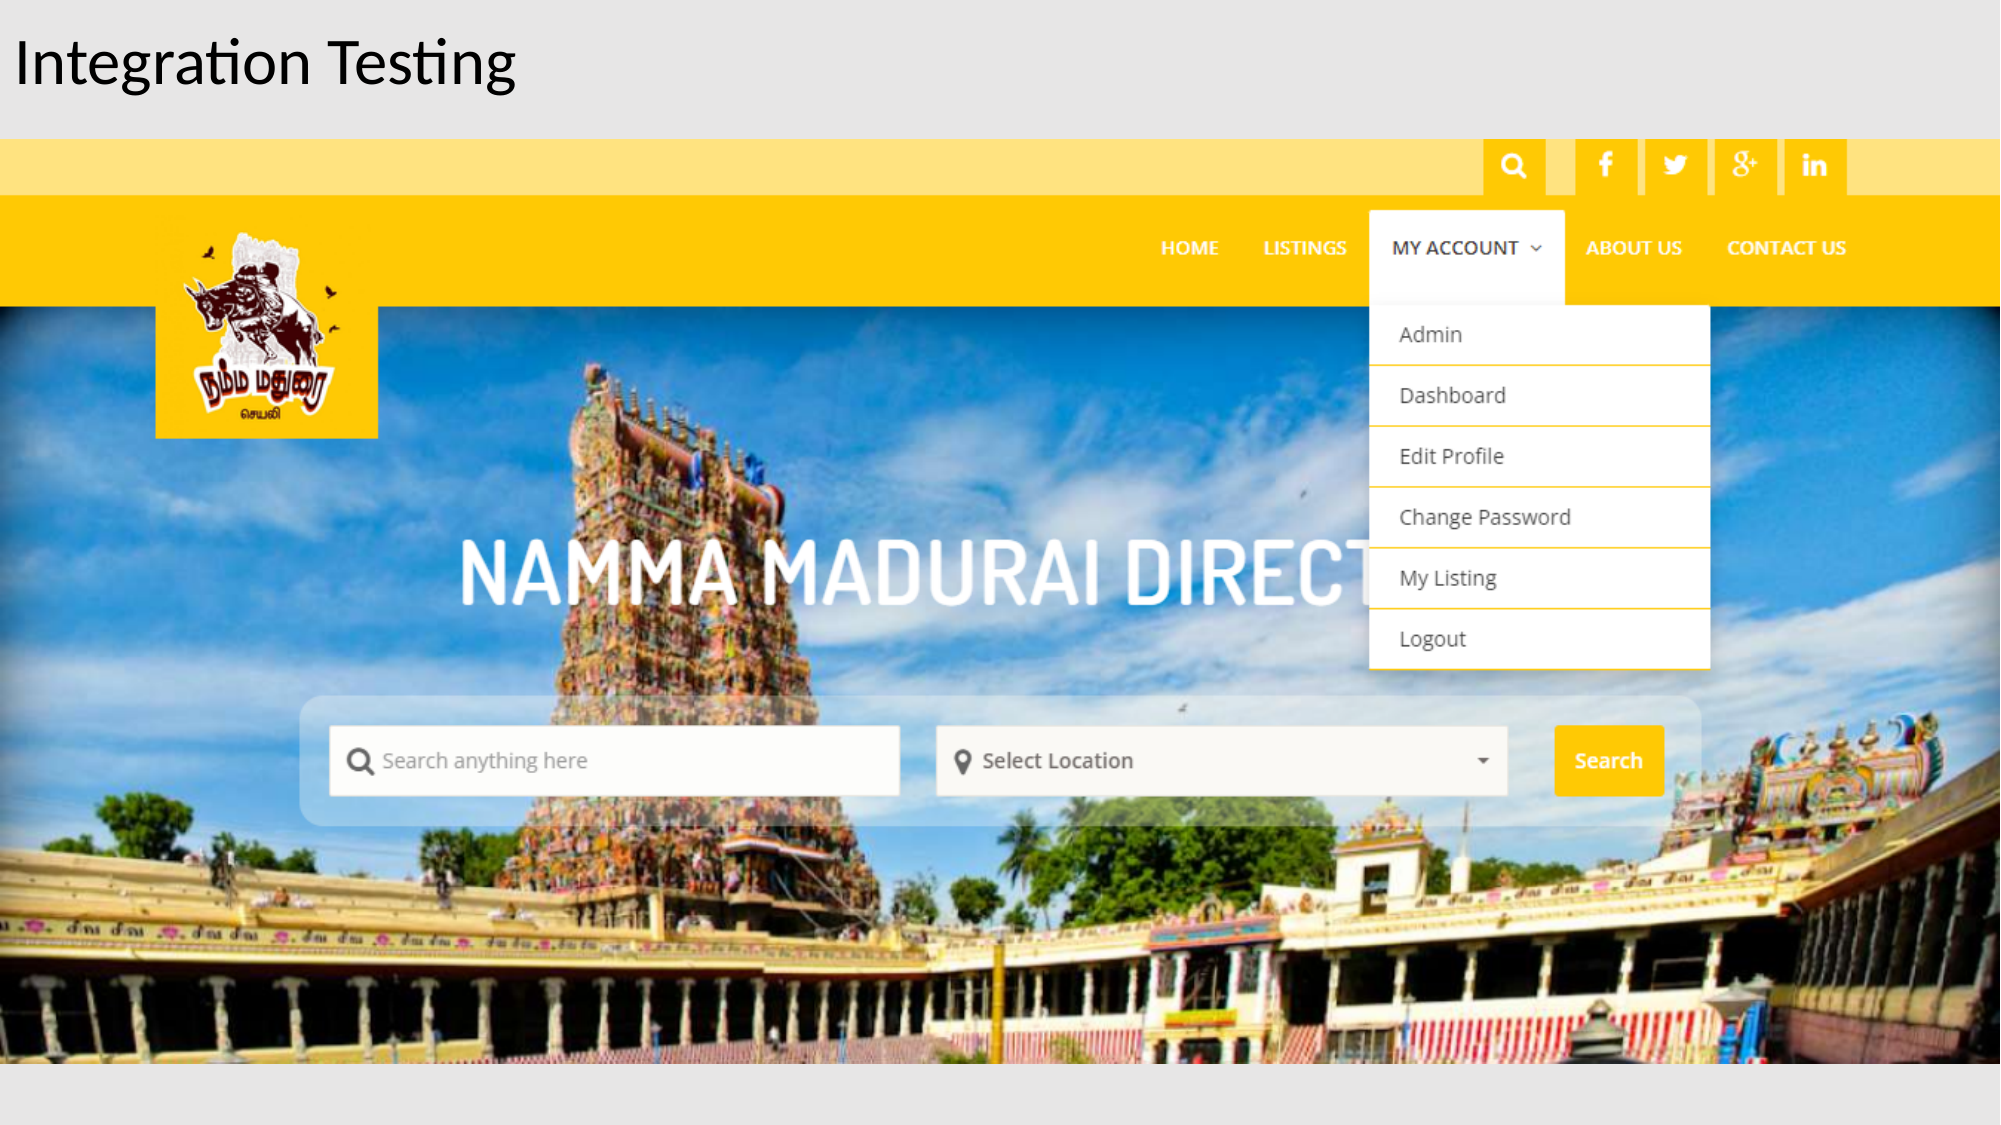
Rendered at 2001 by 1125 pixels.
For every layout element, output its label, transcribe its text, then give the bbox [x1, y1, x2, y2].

picture [0, 139, 2000, 1064]
text_box Integration Testing [0, 0, 561, 116]
